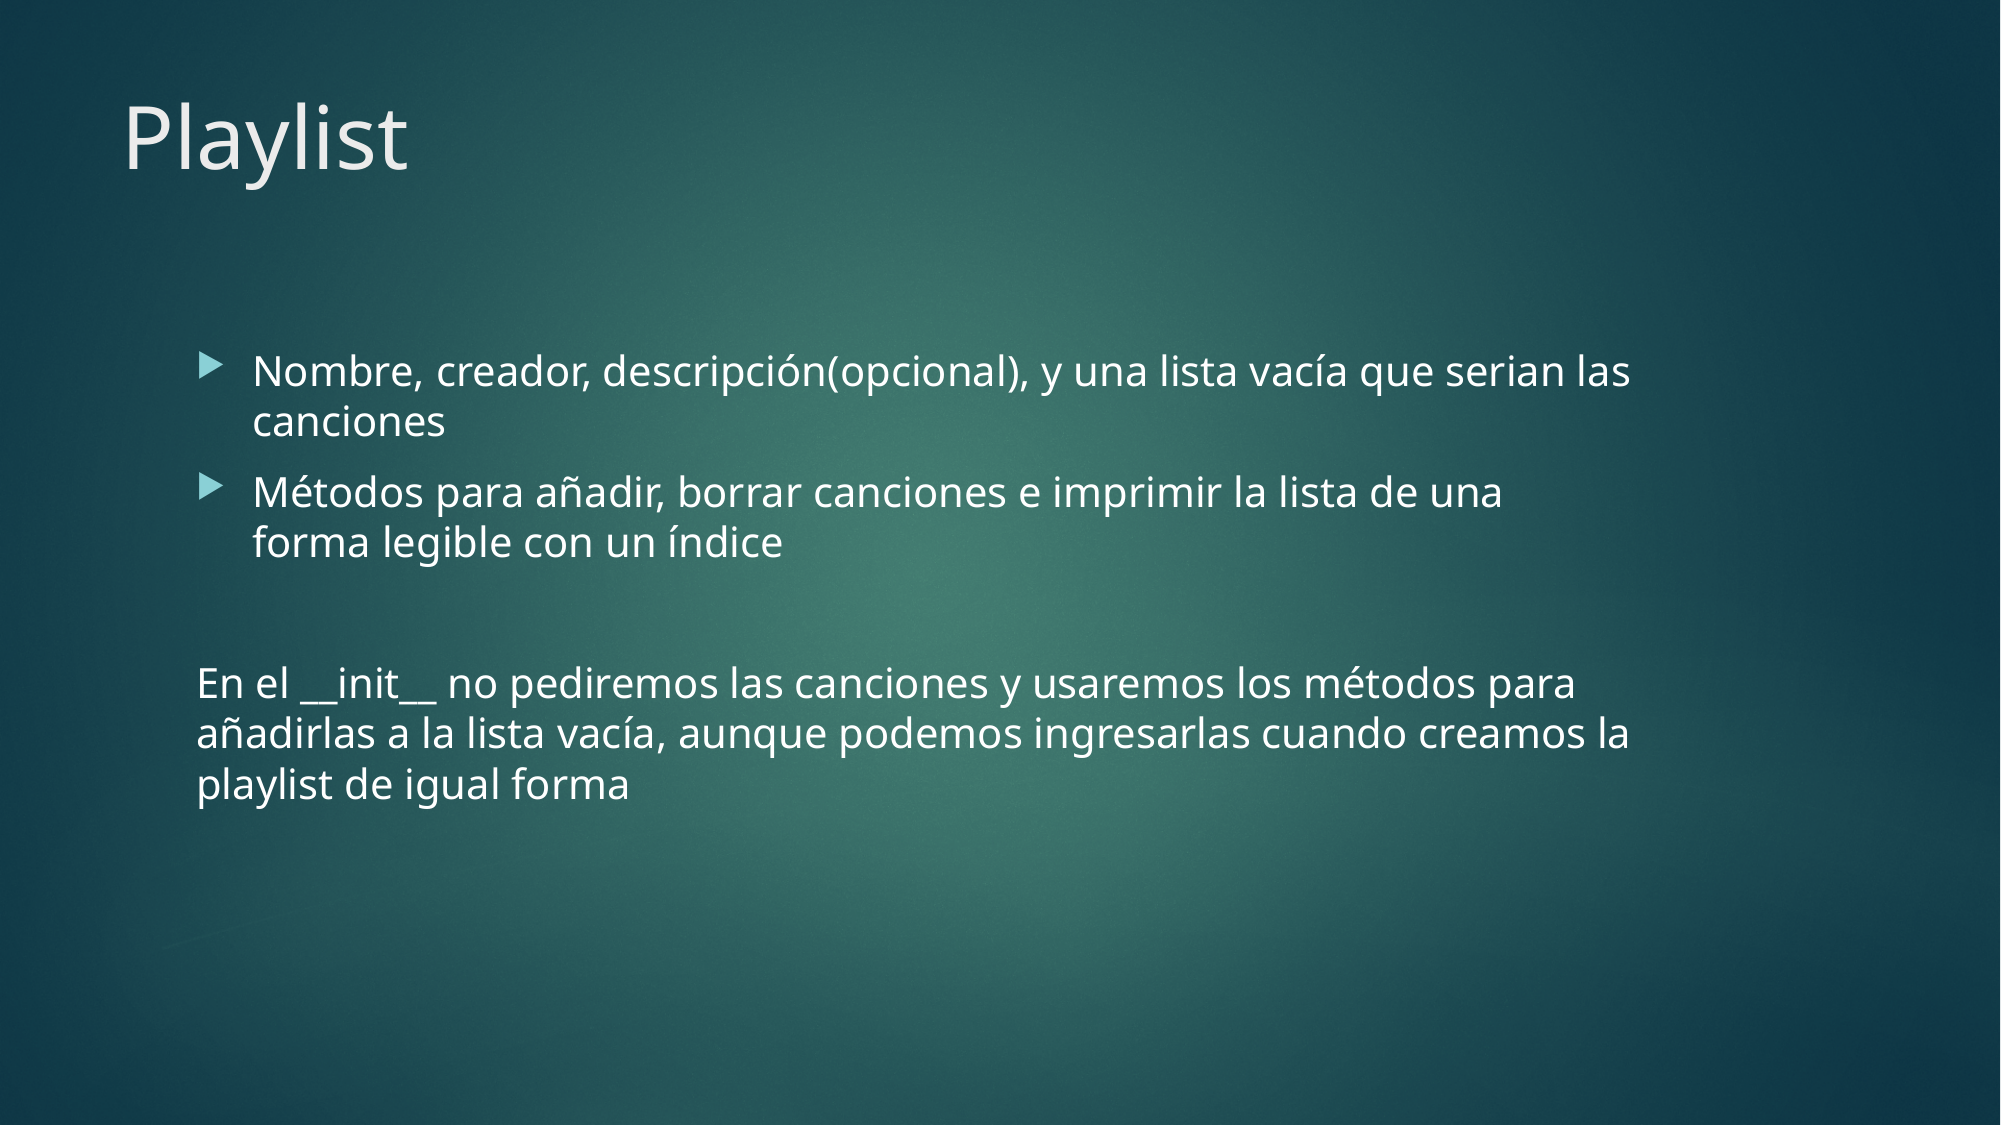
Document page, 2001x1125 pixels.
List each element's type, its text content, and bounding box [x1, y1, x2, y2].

list Nombre, creador, descripción(opcional), y una lista vacía que serian las canciones Métodos para añadir, borrar canciones e imprimir la lista de una forma legible con un índice En el __init__ no pediremos las canciones y usaremos los métodos para añadirlas a la lista vacía, aunque podemos ingresarlas cuando creamos la playlist de igual forma [181, 336, 1649, 1025]
title Playlist [106, 74, 1649, 304]
